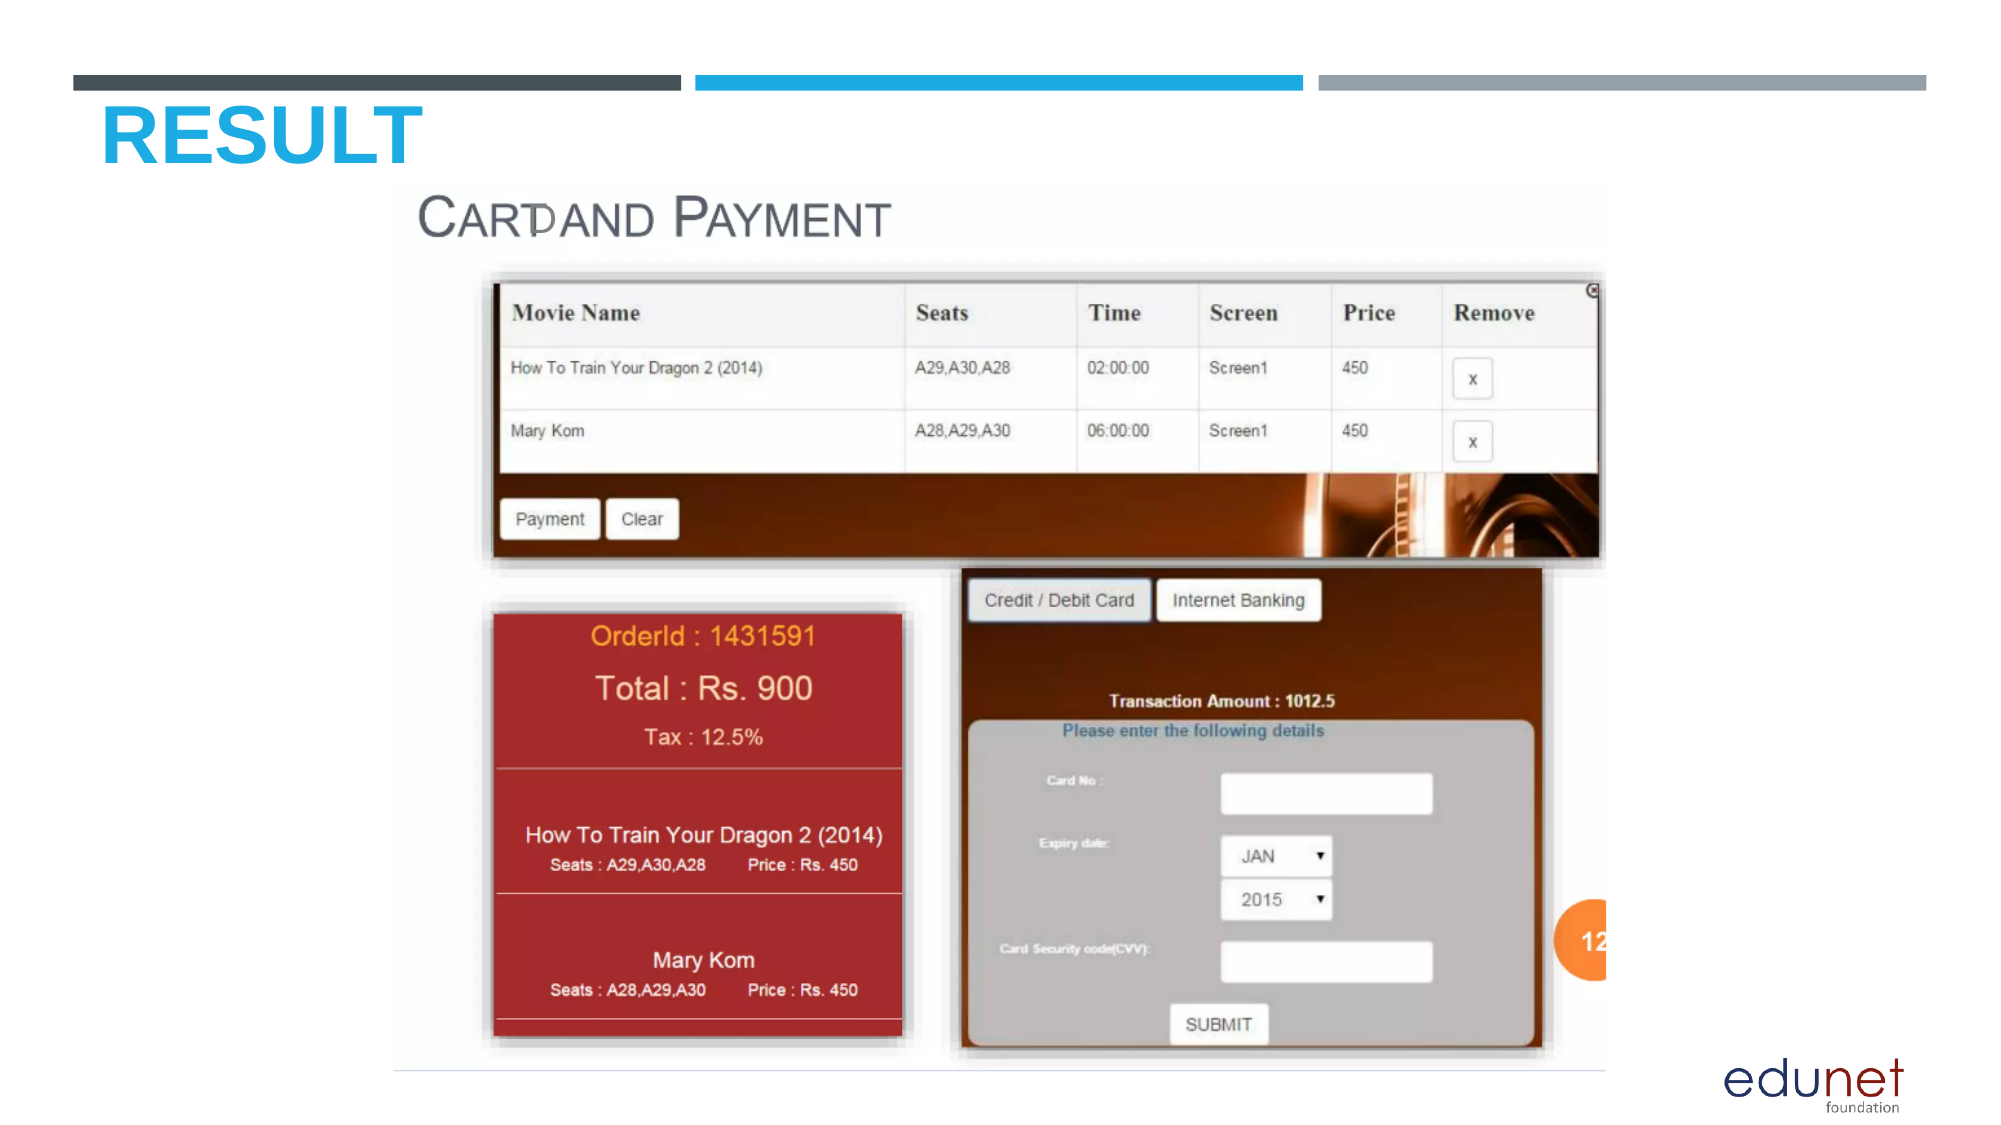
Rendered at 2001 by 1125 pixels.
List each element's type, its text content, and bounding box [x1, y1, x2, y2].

title RESULT [100, 81, 1900, 182]
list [393, 181, 1607, 1074]
picture [1724, 1057, 1904, 1113]
